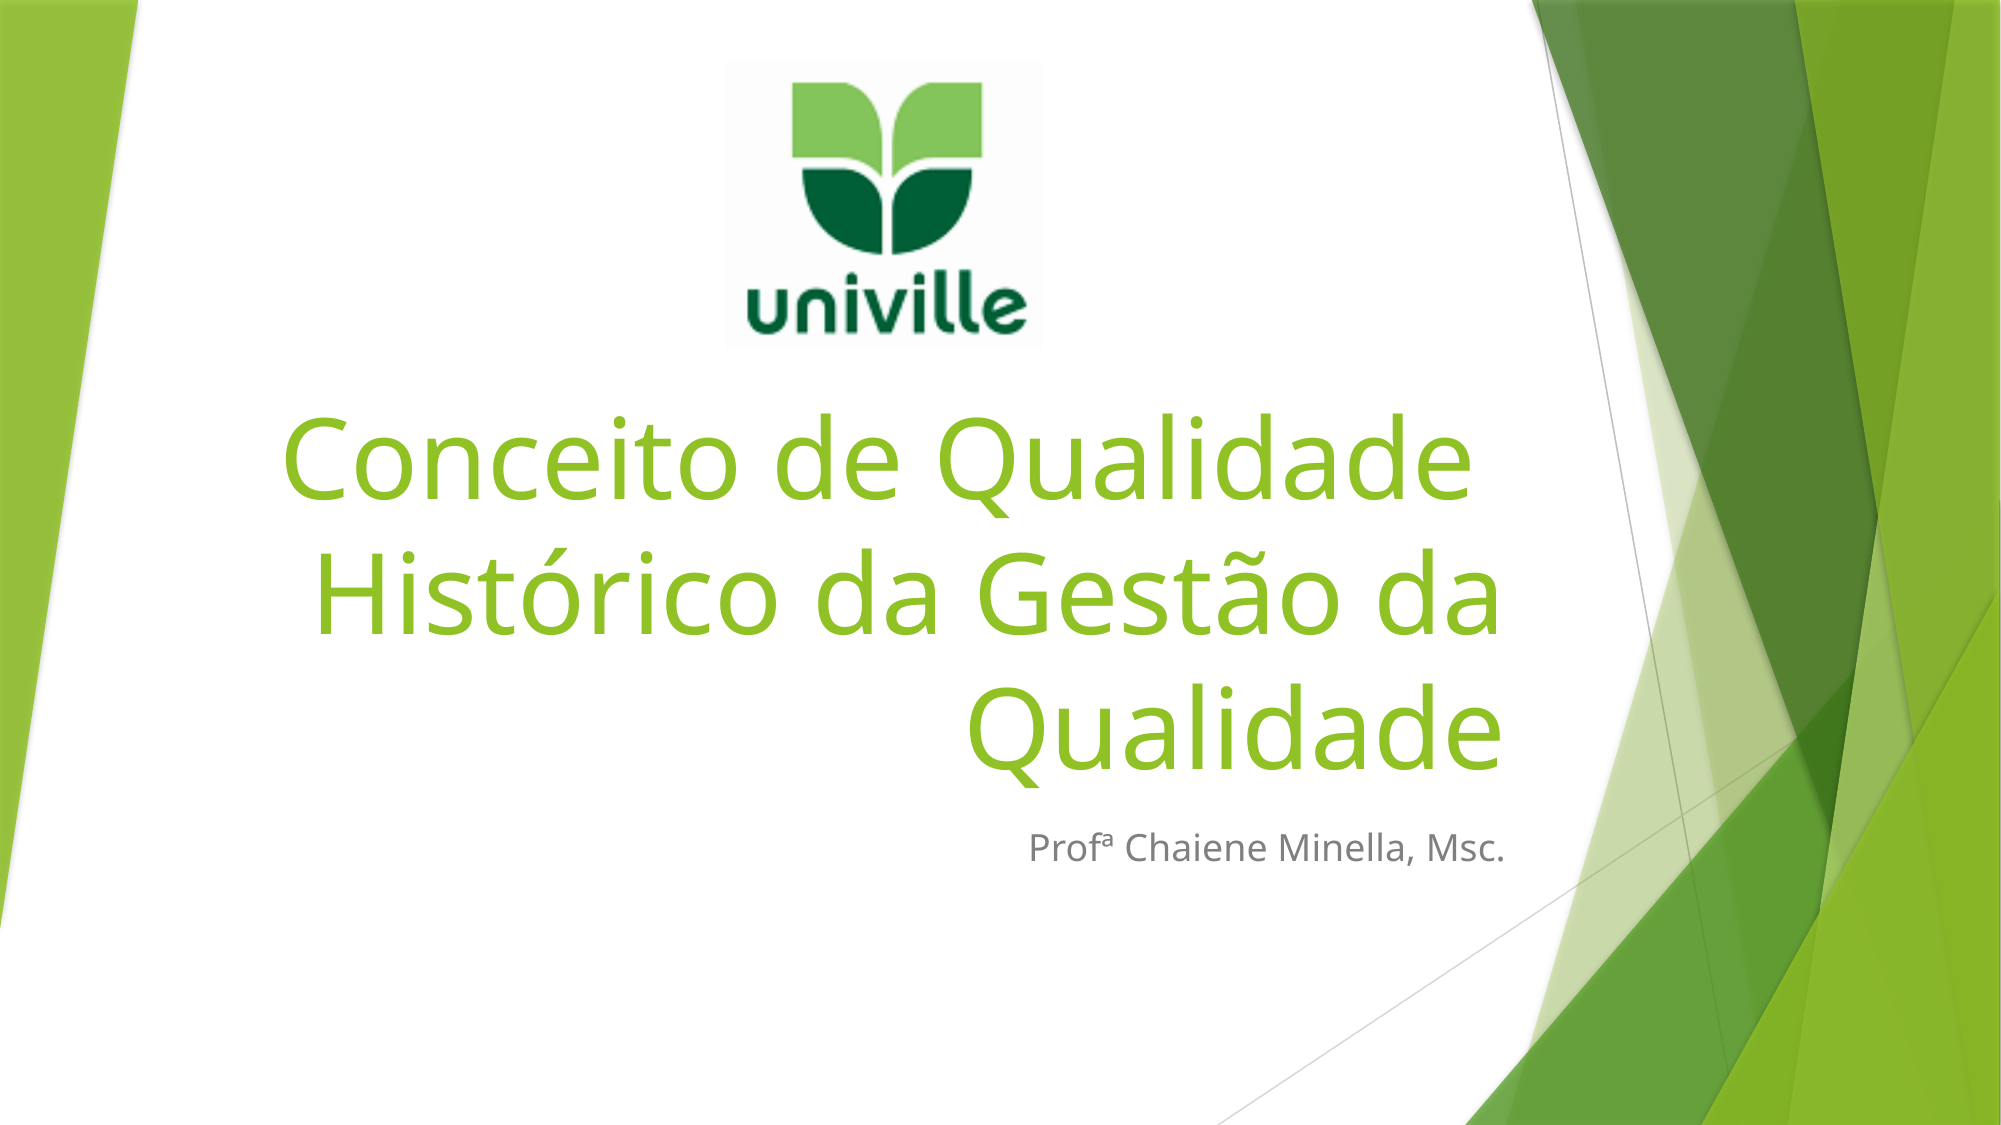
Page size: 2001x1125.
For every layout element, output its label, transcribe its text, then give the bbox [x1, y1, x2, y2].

picture [726, 61, 1043, 351]
subtitle Profª Chaiene Minella, Msc. [247, 816, 1522, 996]
title Conceito de Qualidade Histórico da Gestão da Qualidade [247, 664, 1522, 816]
